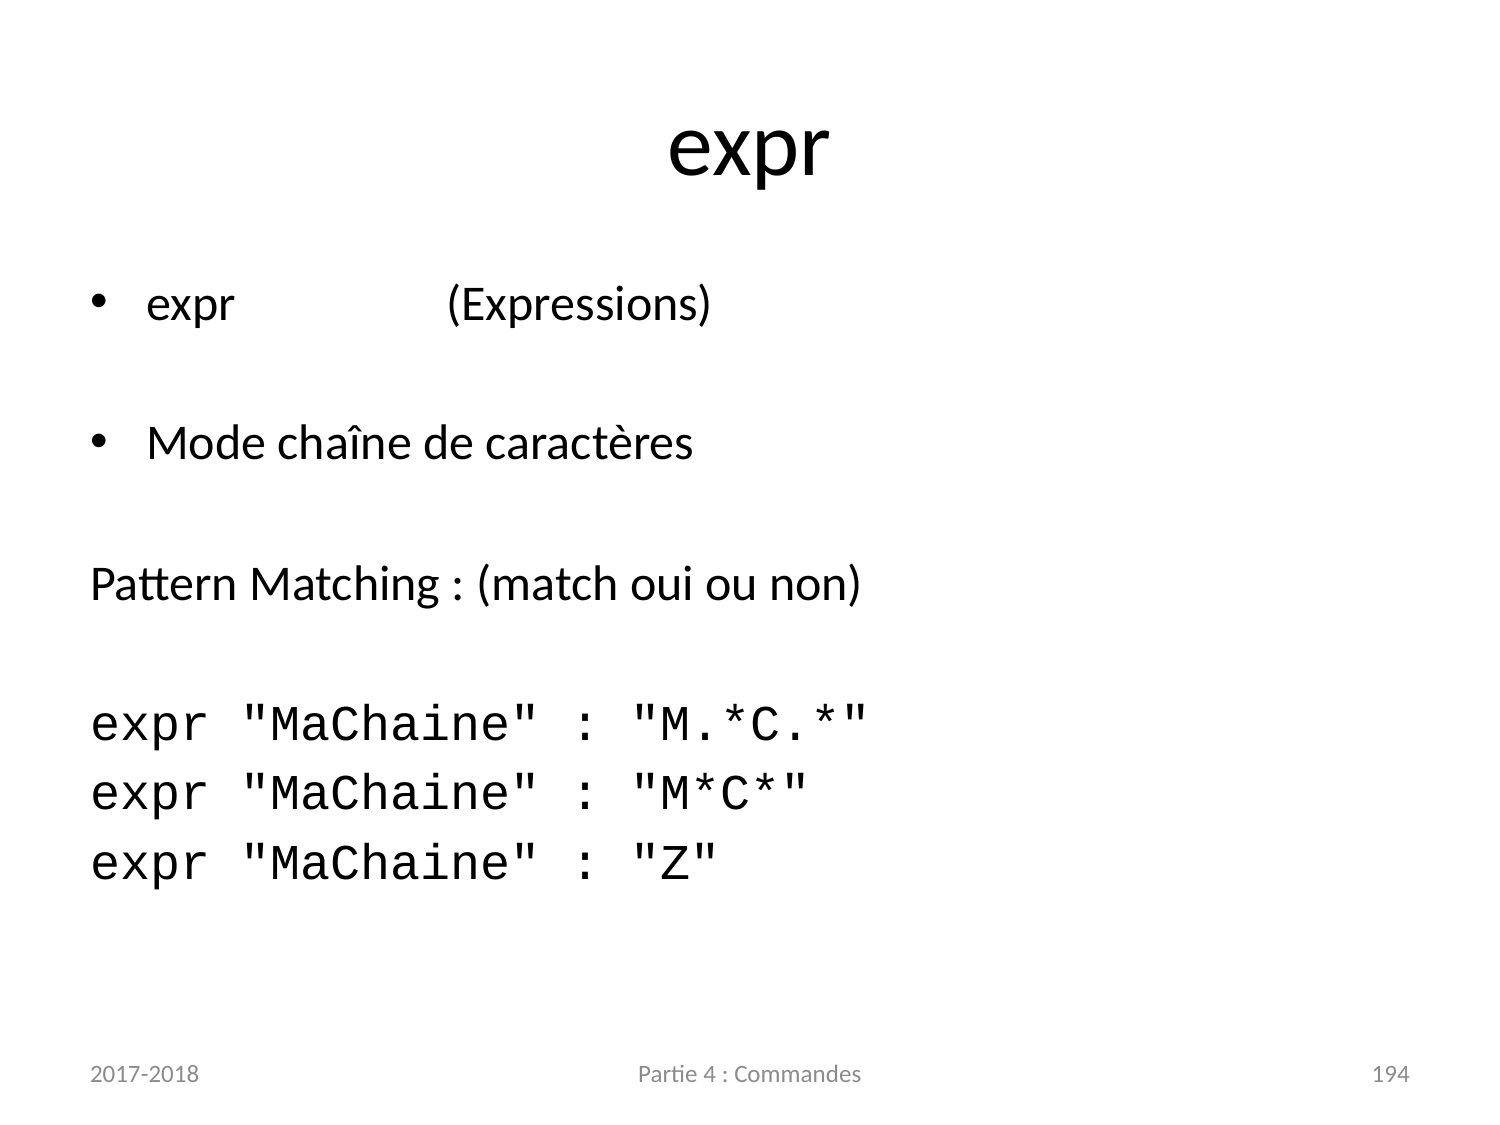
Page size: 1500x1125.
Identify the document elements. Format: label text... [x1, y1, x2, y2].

footer Partie 4 : Commandes [512, 1042, 988, 1103]
list expr (Expressions) Mode chaîne de caractères Pattern Matching : (match oui ou non) expr "MaChaine" : "M.*C.*" expr "MaChaine" : "M*C*" expr "MaChaine" : "Z" [75, 262, 1447, 1005]
title expr [75, 45, 1425, 233]
slide_number 194 [1074, 1042, 1425, 1103]
slide_number 2017-2018 [75, 1042, 425, 1103]
